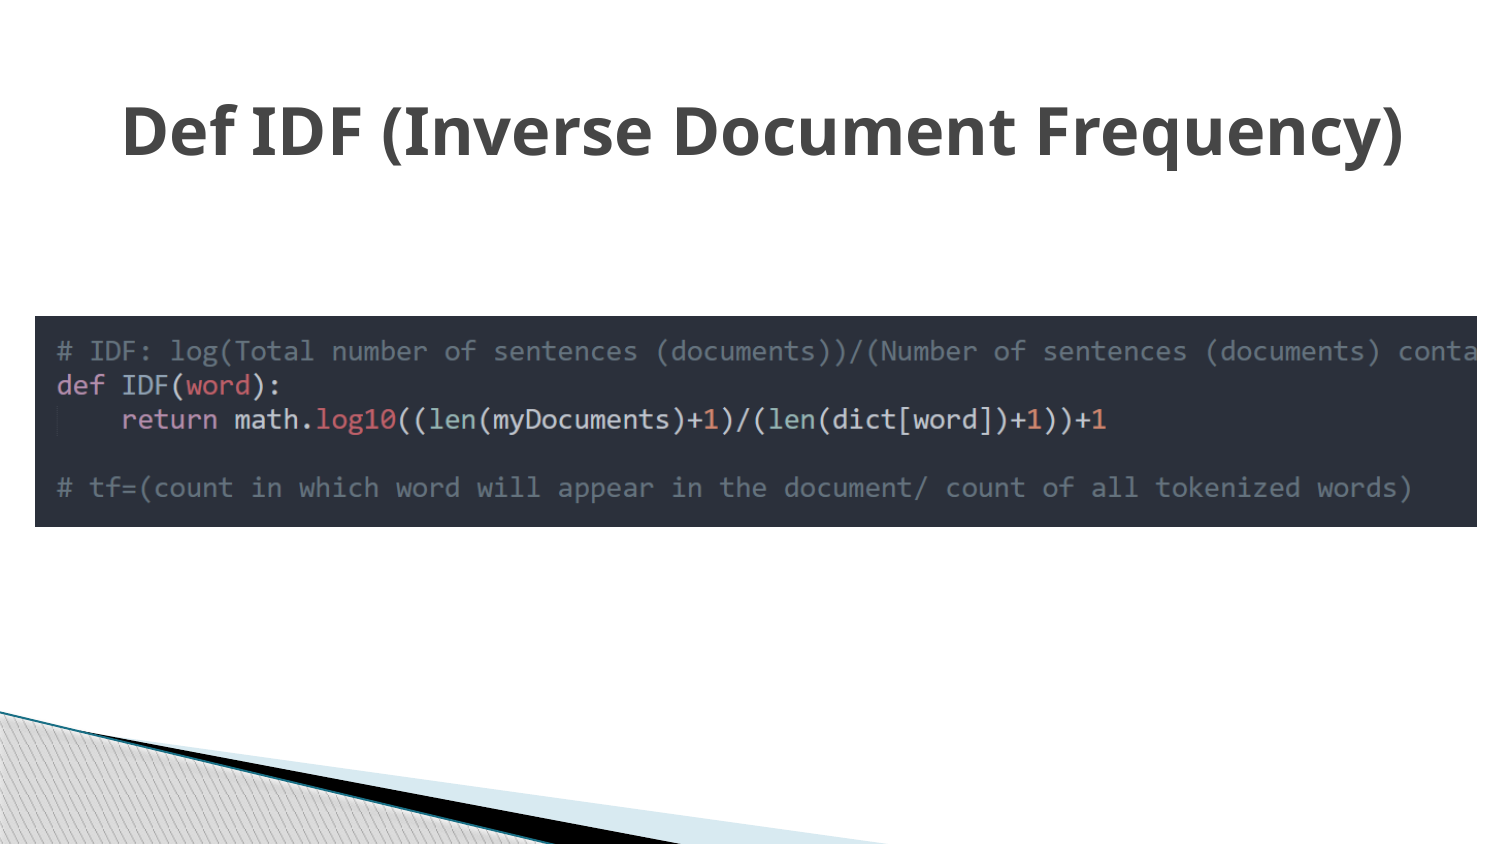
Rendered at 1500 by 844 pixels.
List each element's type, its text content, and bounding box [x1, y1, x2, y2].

title Def IDF (Inverse Document Frequency) [105, 58, 1500, 200]
picture [34, 316, 1477, 527]
